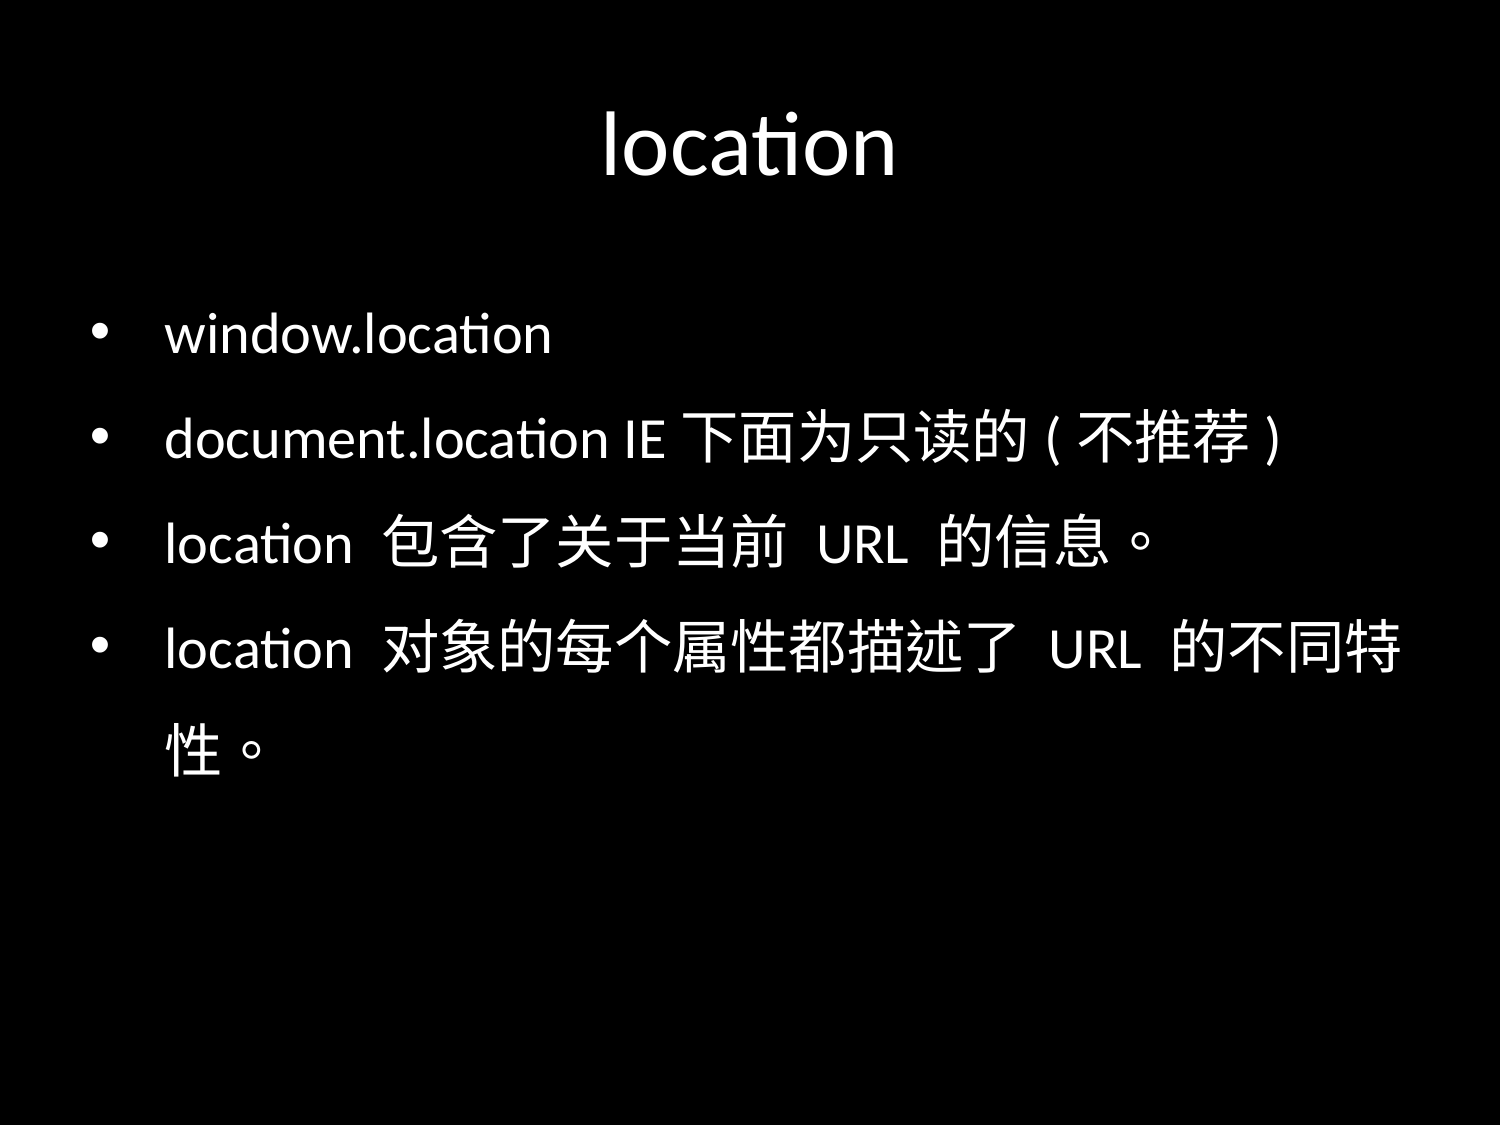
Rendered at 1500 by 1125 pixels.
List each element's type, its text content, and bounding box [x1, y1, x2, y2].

text_box window.location document.location IE下面为只读的(不推荐) location 包含了关于当前 URL 的信息。 location 对象的每个属性都描述了 URL 的不同特性。 [74, 252, 1448, 792]
title location [75, 45, 1425, 233]
